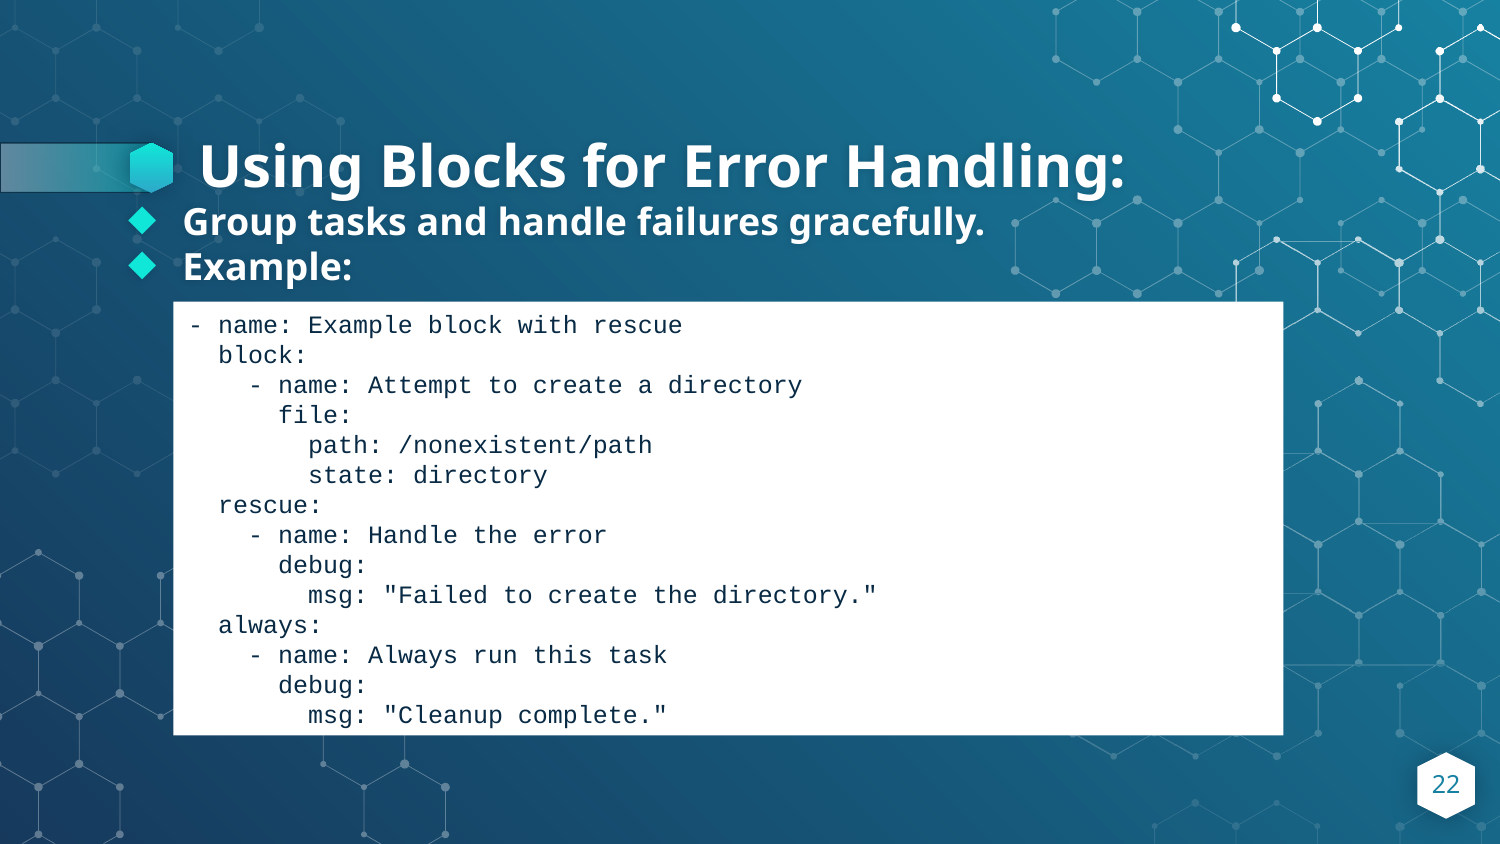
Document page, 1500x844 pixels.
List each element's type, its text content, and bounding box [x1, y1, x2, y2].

slide_number 22 [1417, 752, 1475, 819]
text_box - name: Example block with rescue block: - name: Attempt to create a directory file: path: /nonexistent/path state: directory rescue: - name: Handle the error debug: msg: "Failed to create the directory." always: - name: Always run this task debug: msg: "Cleanup complete." [173, 301, 1284, 736]
title Using Blocks for Error Handling: [198, 140, 1302, 194]
list Group tasks and handle failures gracefully. Example: [107, 197, 1350, 724]
